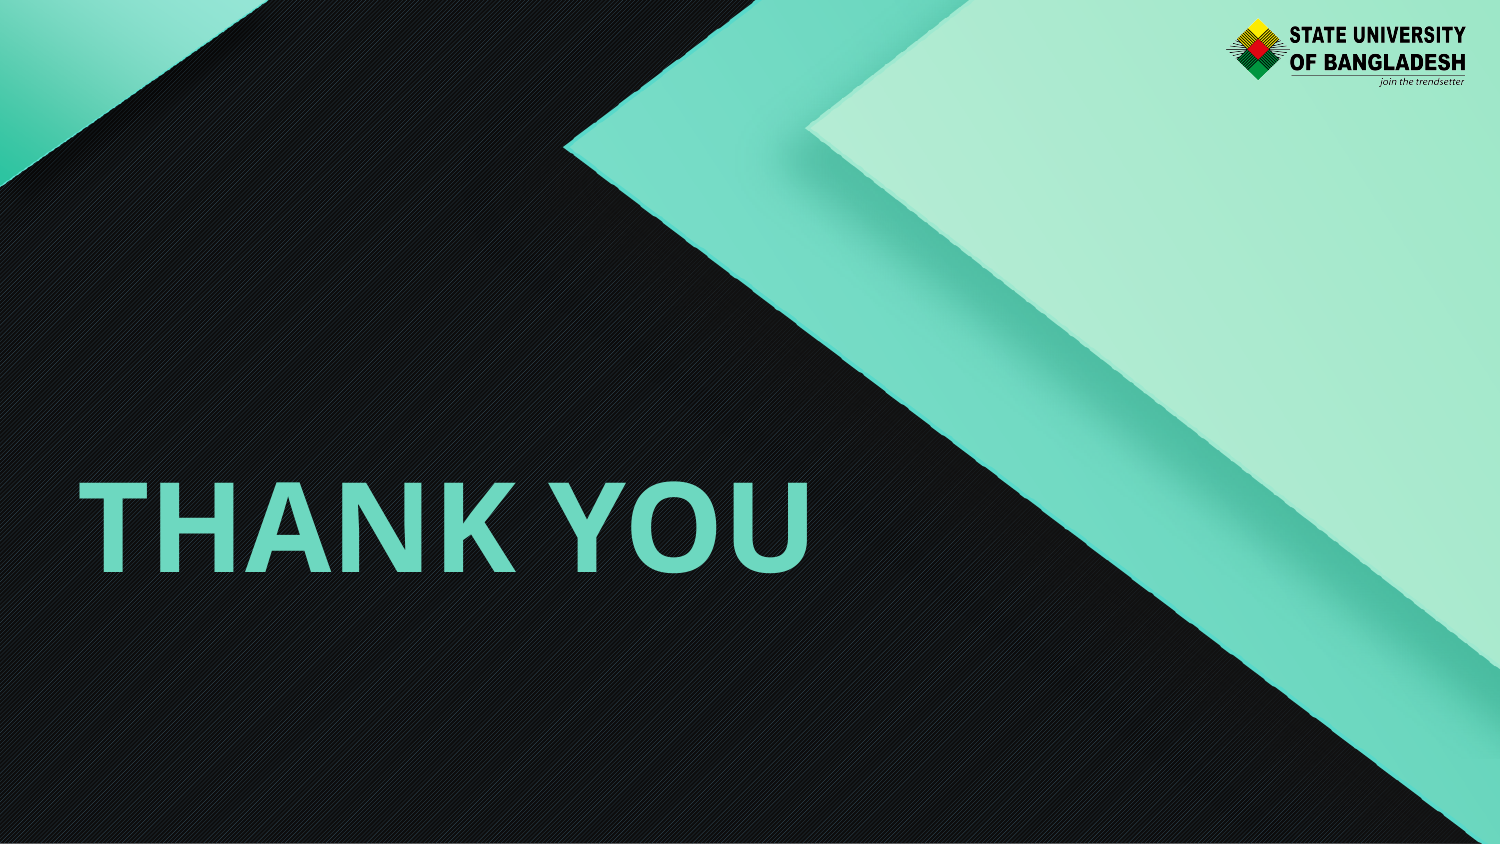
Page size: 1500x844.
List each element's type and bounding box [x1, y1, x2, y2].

text_box [0, 0, 1500, 844]
picture [1226, 18, 1466, 88]
